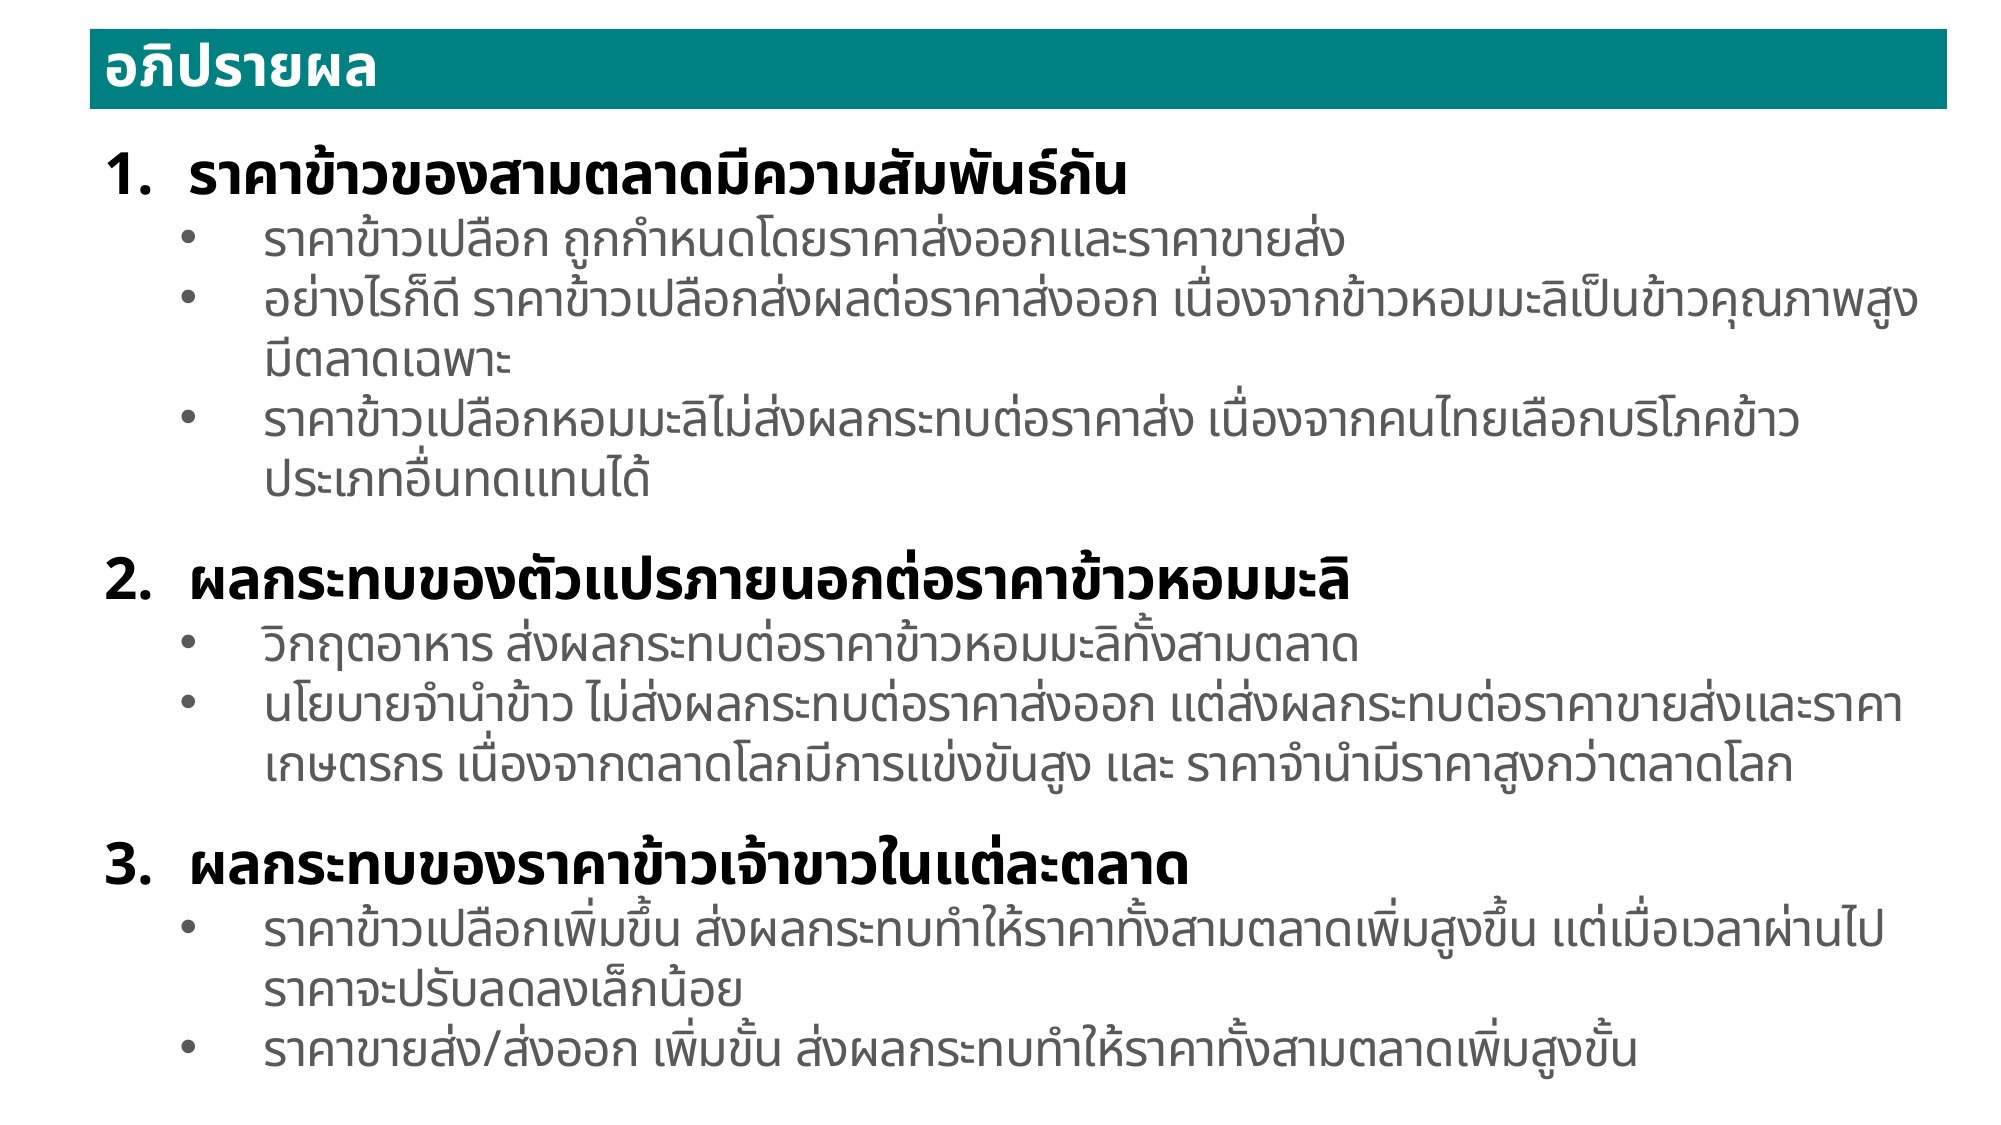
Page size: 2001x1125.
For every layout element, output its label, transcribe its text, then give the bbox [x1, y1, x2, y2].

text_box อภิปรายผล [89, 28, 1947, 109]
text_box ราคาข้าวของสามตลาดมีความสัมพันธ์กัน ราคาข้าวเปลือก ถูกกำหนดโดยราคาส่งออกและราคาขายส่ง อย่างไรก็ดี ราคาข้าวเปลือกส่งผลต่อราคาส่งออก เนื่องจากข้าวหอมมะลิเป็นข้าวคุณภาพสูงมีตลาดเฉพาะ ราคาข้าวเปลือกหอมมะลิไม่ส่งผลกระทบต่อราคาส่ง เนื่องจากคนไทยเลือกบริโภคข้าวประเภทอื่นทดแทนได้ ผลกระทบของตัวแปรภายนอกต่อราคาข้าวหอมมะลิ วิกฤตอาหาร ส่งผลกระทบต่อราคาข้าวหอมมะลิทั้งสามตลาด นโยบายจำนำข้าว ไม่ส่งผลกระทบต่อราคาส่งออก แต่ส่งผลกระทบต่อราคาขายส่งและราคาเกษตรกร เนื่องจากตลาดโลกมีการแข่งขันสูง และ ราคาจำนำมีราคาสูงกว่าตลาดโลก ผลกระทบของราคาข้าวเจ้าขาวในแต่ละตลาด ราคาข้าวเปลือกเพิ่มขึ้น ส่งผลกระทบทำให้ราคาทั้งสามตลาดเพิ่มสูงขึ้น แต่เมื่อเวลาผ่านไป ราคาจะปรับลดลงเล็กน้อย ราคาขายส่ง/ส่งออก เพิ่มขั้น ส่งผลกระทบทำให้ราคาทั้งสามตลาดเพิ่มสูงขั้น [89, 128, 1947, 1084]
